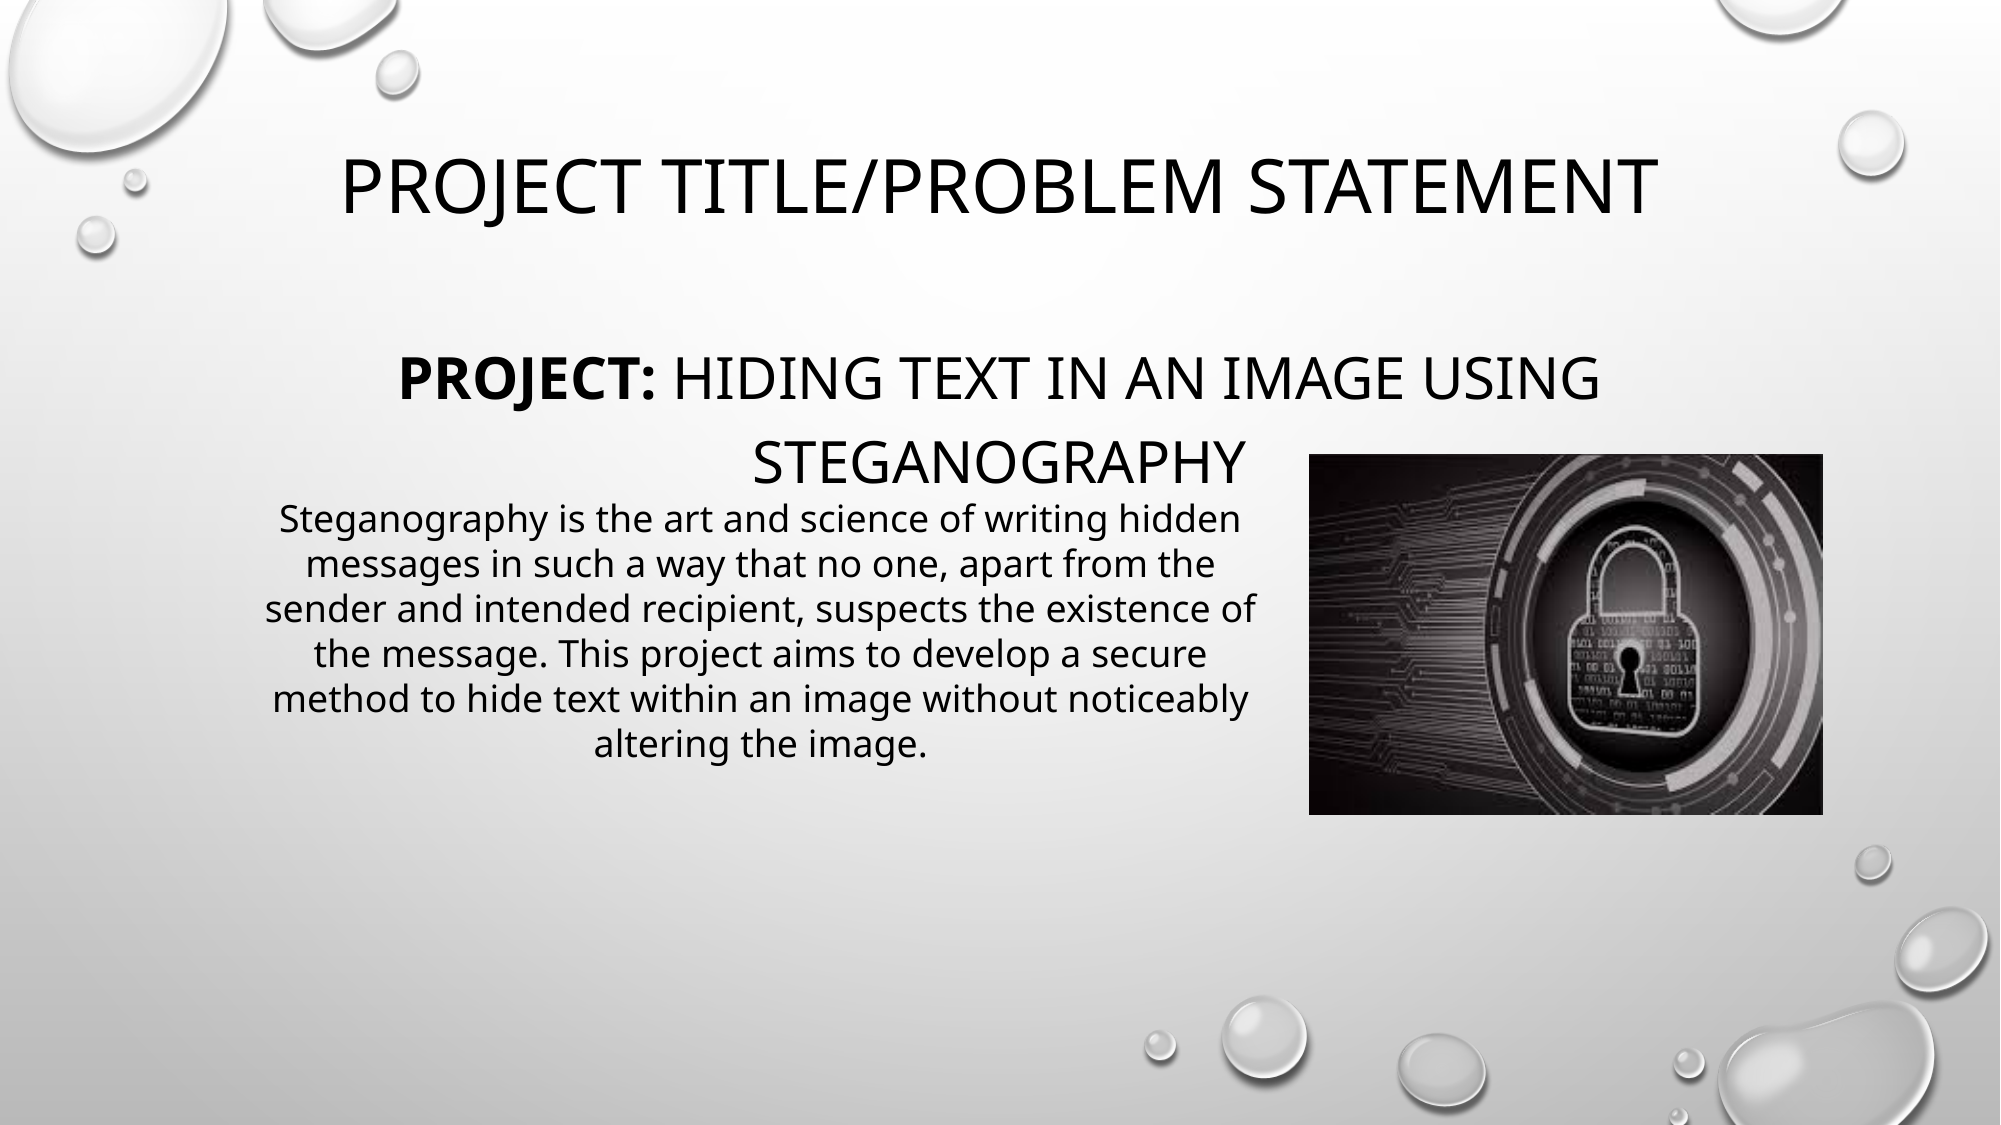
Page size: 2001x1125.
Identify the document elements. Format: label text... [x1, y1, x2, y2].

title Project title/problem statement [149, 101, 1851, 278]
list Project: Hiding Text in an Image Using Steganography [149, 319, 1850, 950]
text_box Steganography is the art and science of writing hidden messages in such a way that no one, apart from the sender and intended recipient, suspects the existence of the message. This project aims to develop a secure method to hide text within an image without noticeably altering the image. [240, 487, 1282, 773]
picture [0, 0, 2000, 1125]
